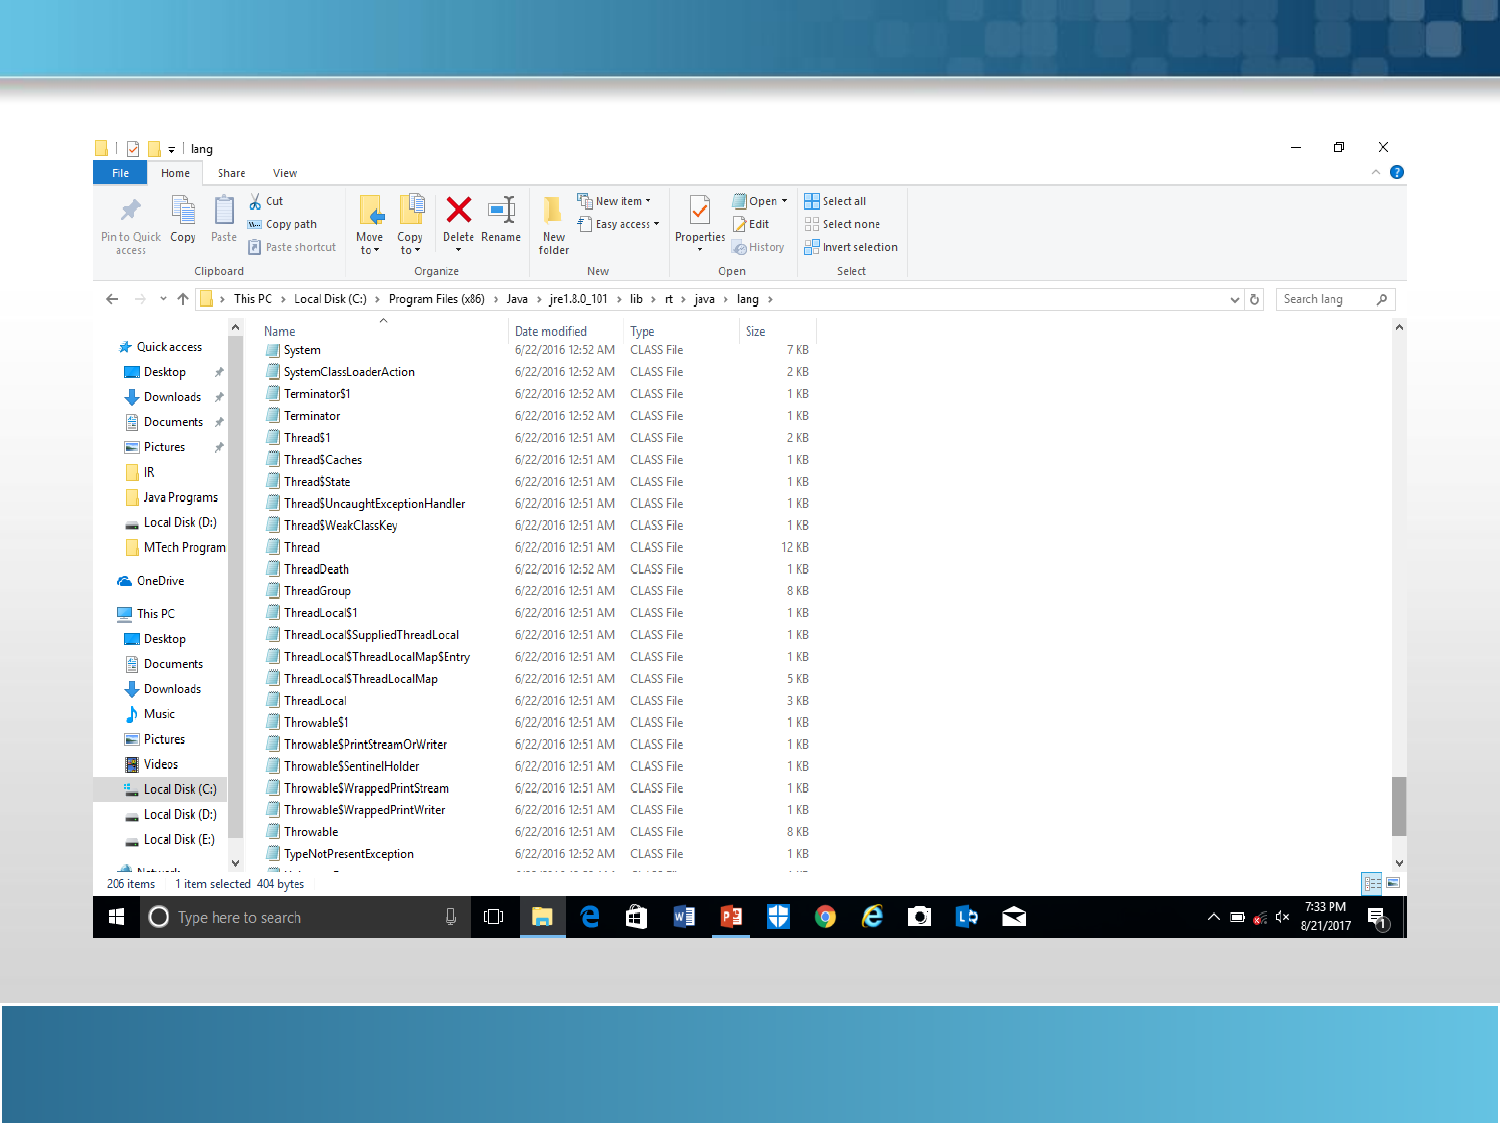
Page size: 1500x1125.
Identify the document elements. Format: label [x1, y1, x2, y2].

text_box [0, 1004, 1500, 1125]
picture [0, 0, 1500, 1004]
